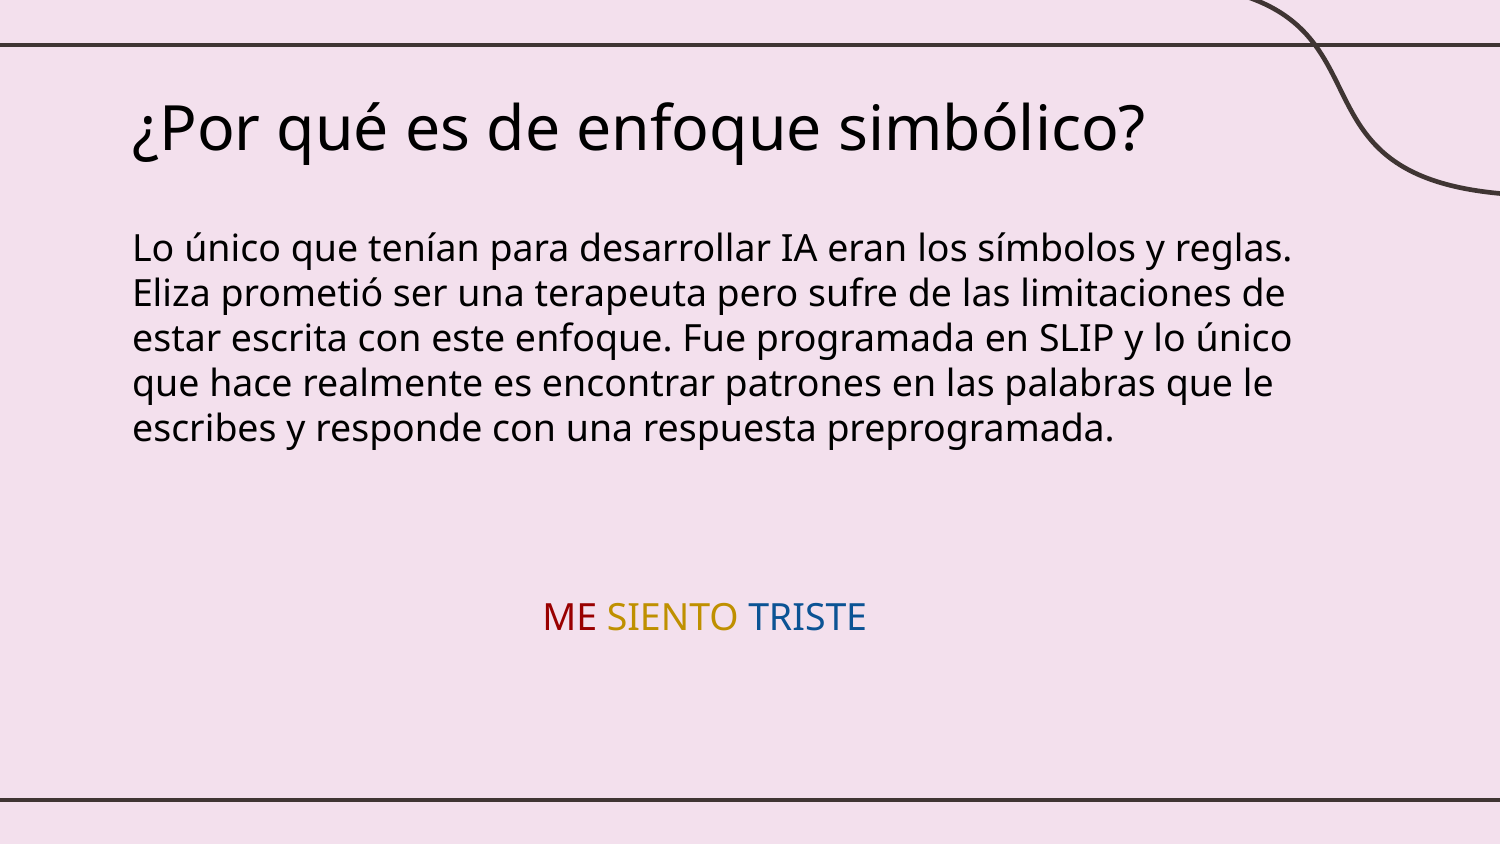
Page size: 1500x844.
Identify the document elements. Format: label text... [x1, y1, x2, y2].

text_box ME SIENTO TRISTE [527, 577, 973, 726]
title ¿Por qué es de enfoque simbólico? [116, 72, 1246, 167]
list Lo único que tenían para desarrollar IA eran los símbolos y reglas. Eliza prometió ser una terapeuta pero sufre de las limitaciones de estar escrita con este enfoque. Fue programada en SLIP y lo único que hace realmente es encontrar patrones en las palabras que le escribes y responde con una respuesta preprogramada. [116, 208, 1383, 469]
